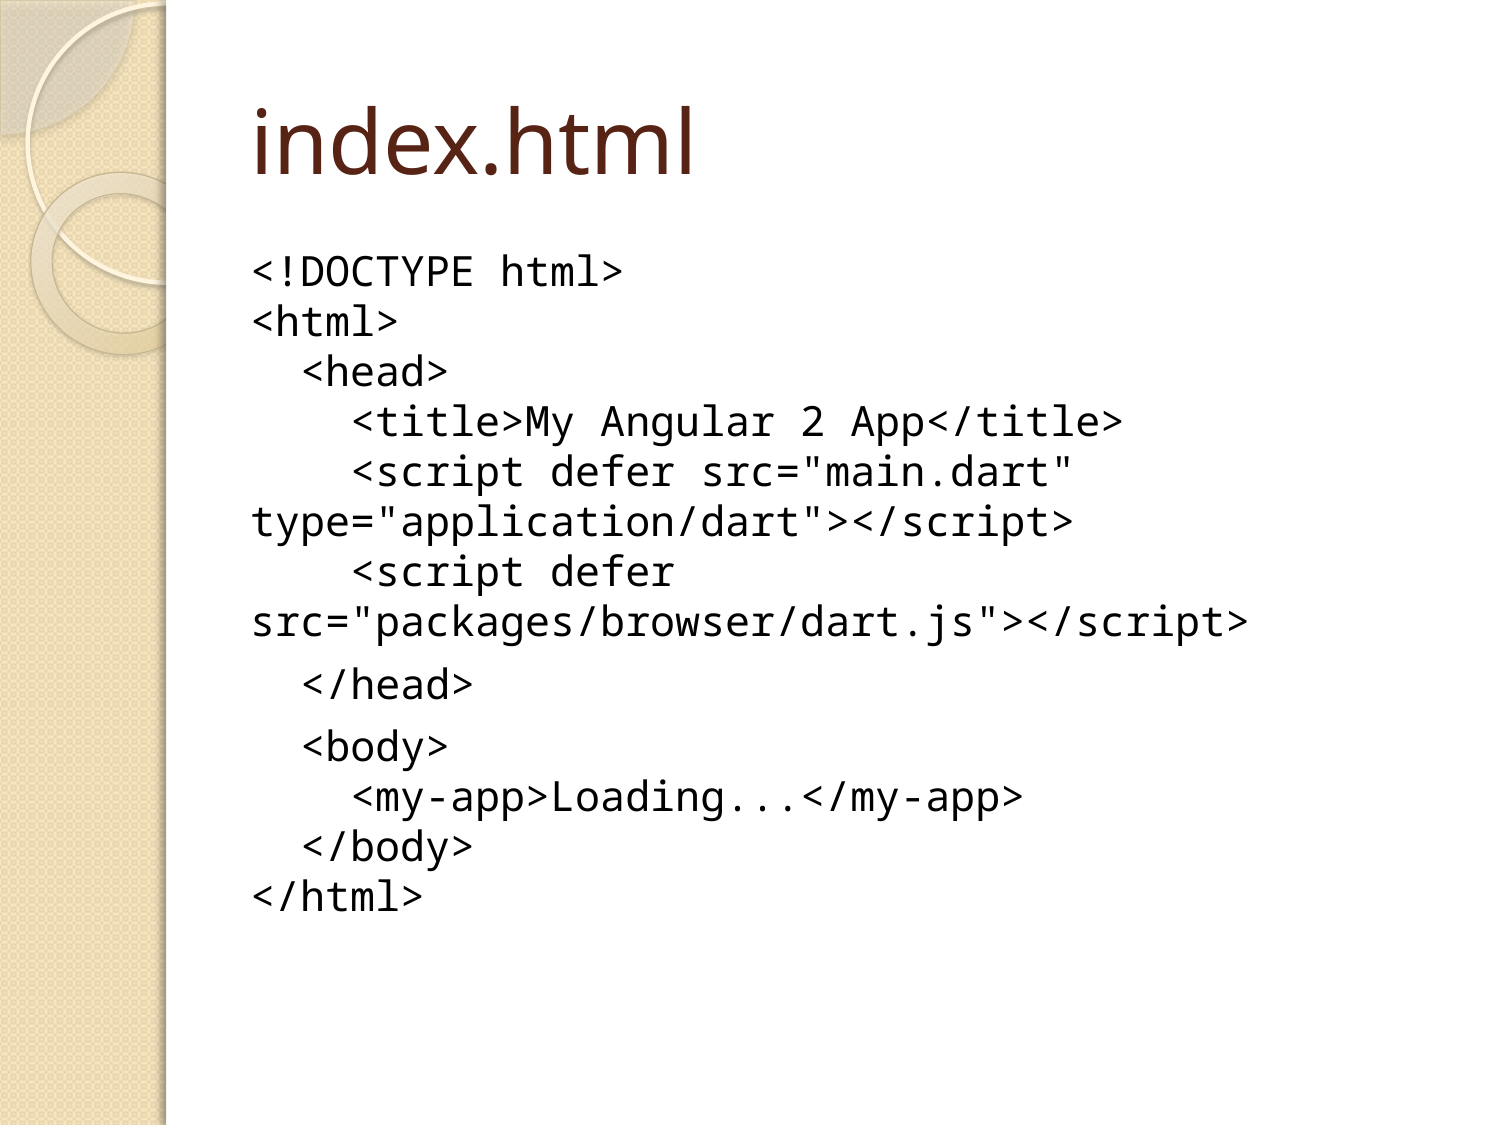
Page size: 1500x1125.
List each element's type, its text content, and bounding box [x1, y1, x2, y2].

title index.html [235, 45, 1466, 233]
list <!DOCTYPE html> <html> <head> <title>My Angular 2 App</title> <script defer src="main.dart" type="application/dart"></script> <script defer src="packages/browser/dart.js"></script> </head> <body> <my-app>Loading...</my-app> </body> </html> [235, 237, 1466, 1025]
